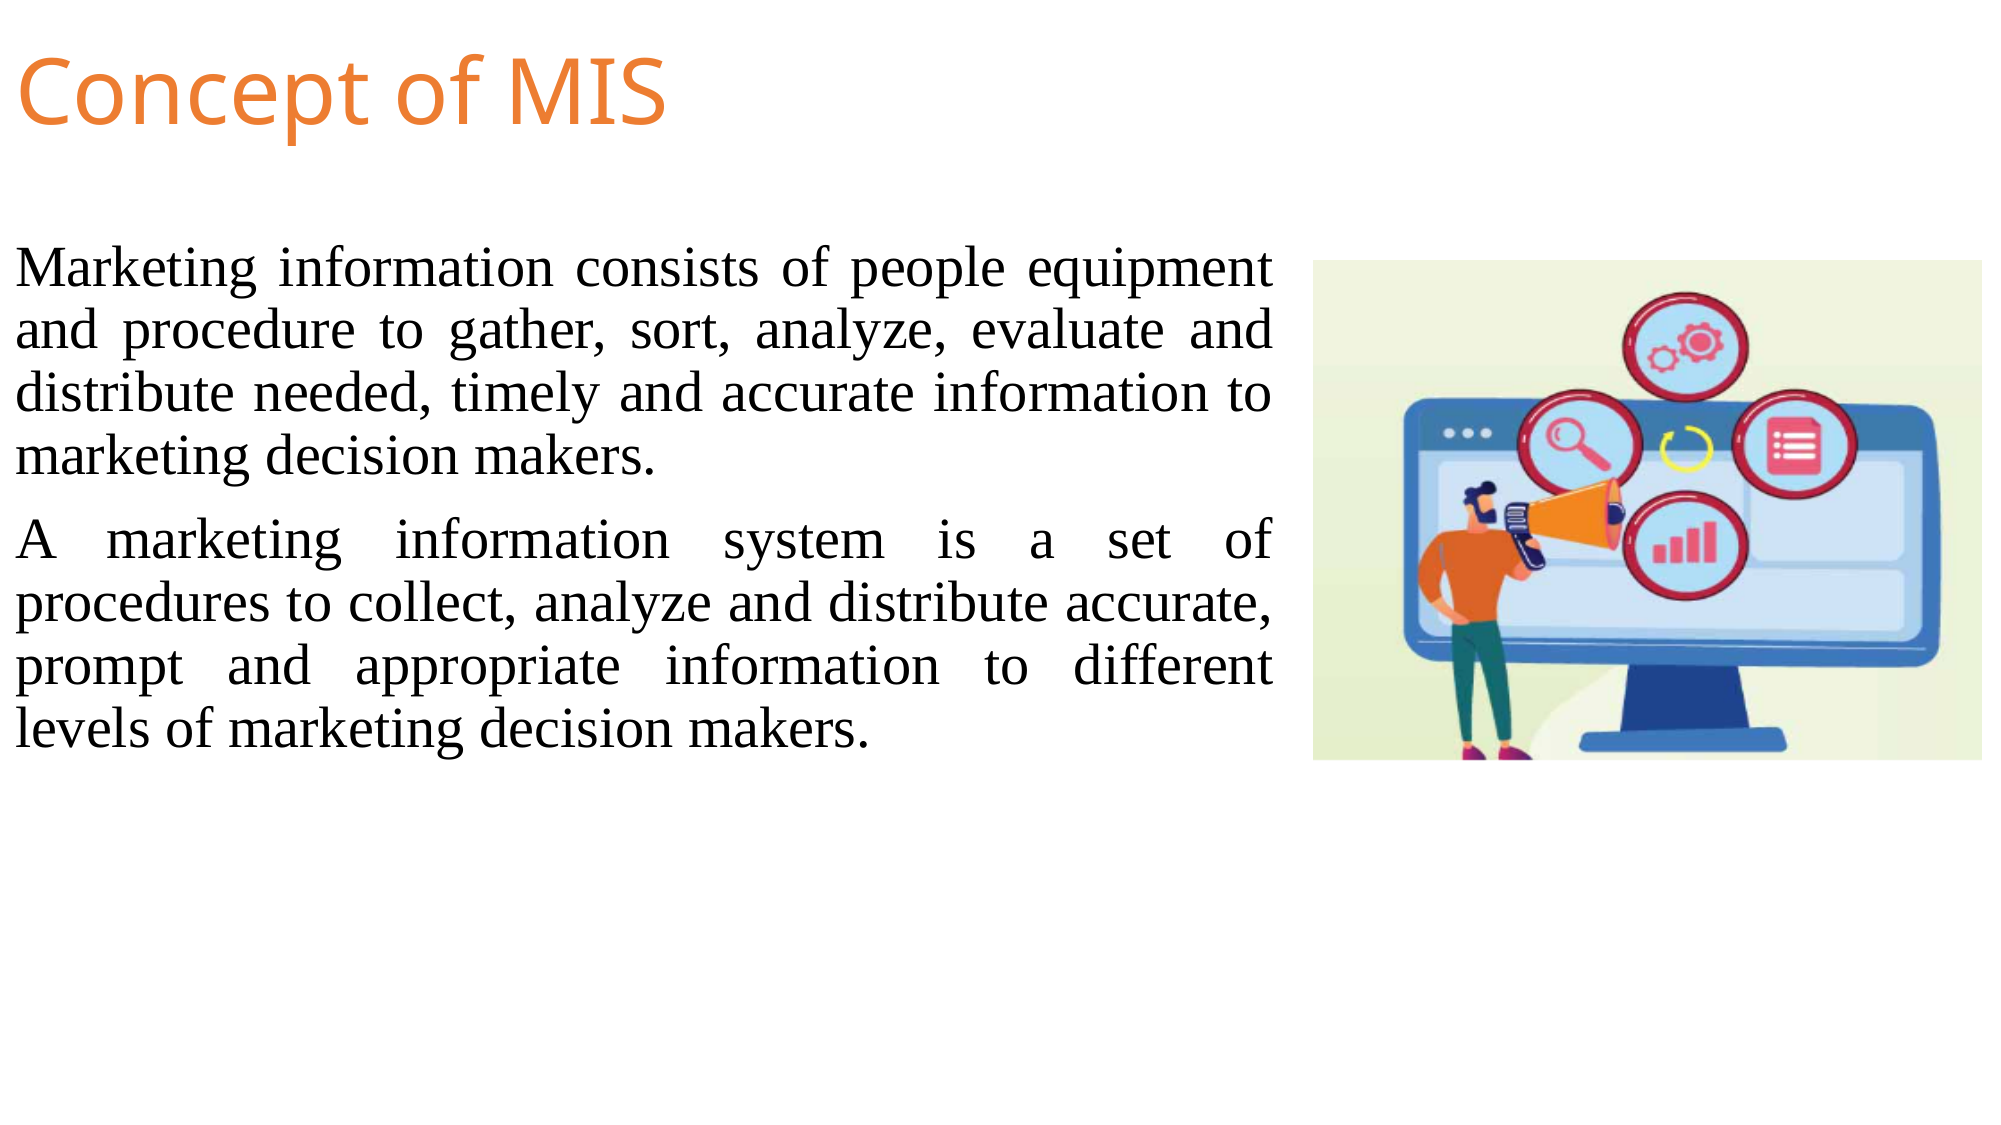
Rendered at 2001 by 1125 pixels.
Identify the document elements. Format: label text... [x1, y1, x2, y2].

title Concept of MIS [0, 0, 1863, 190]
list Marketing information consists of people equipment and procedure to gather, sort, analyze, evaluate and distribute needed, timely and accurate information to marketing decision makers. A marketing information system is a set of procedures to collect, analyze and distribute accurate, prompt and appropriate information to different levels of marketing decision makers. A marketing information system is a set of procedures to collect, analyze and distribute accurate, prompt and appropriate information to different levels of marketing decision makers [0, 228, 1290, 1125]
picture [1312, 260, 1982, 765]
